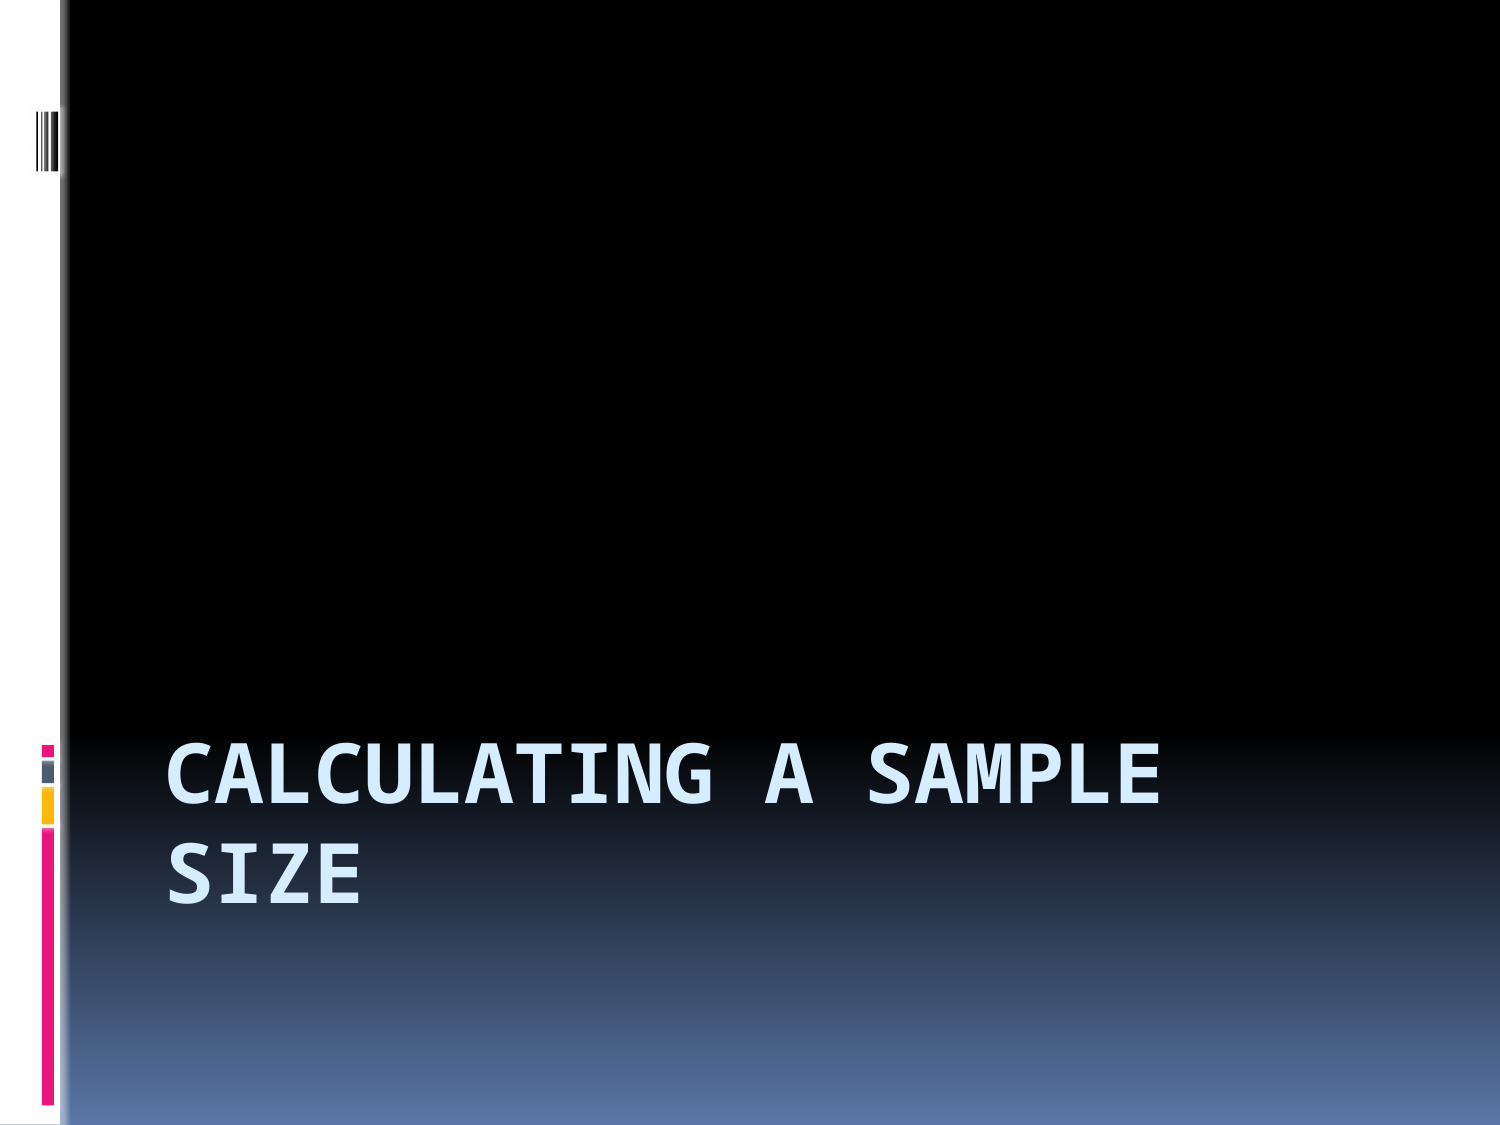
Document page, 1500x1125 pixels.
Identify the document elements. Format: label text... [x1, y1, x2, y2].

title Calculating a Sample Size [150, 712, 1425, 1037]
